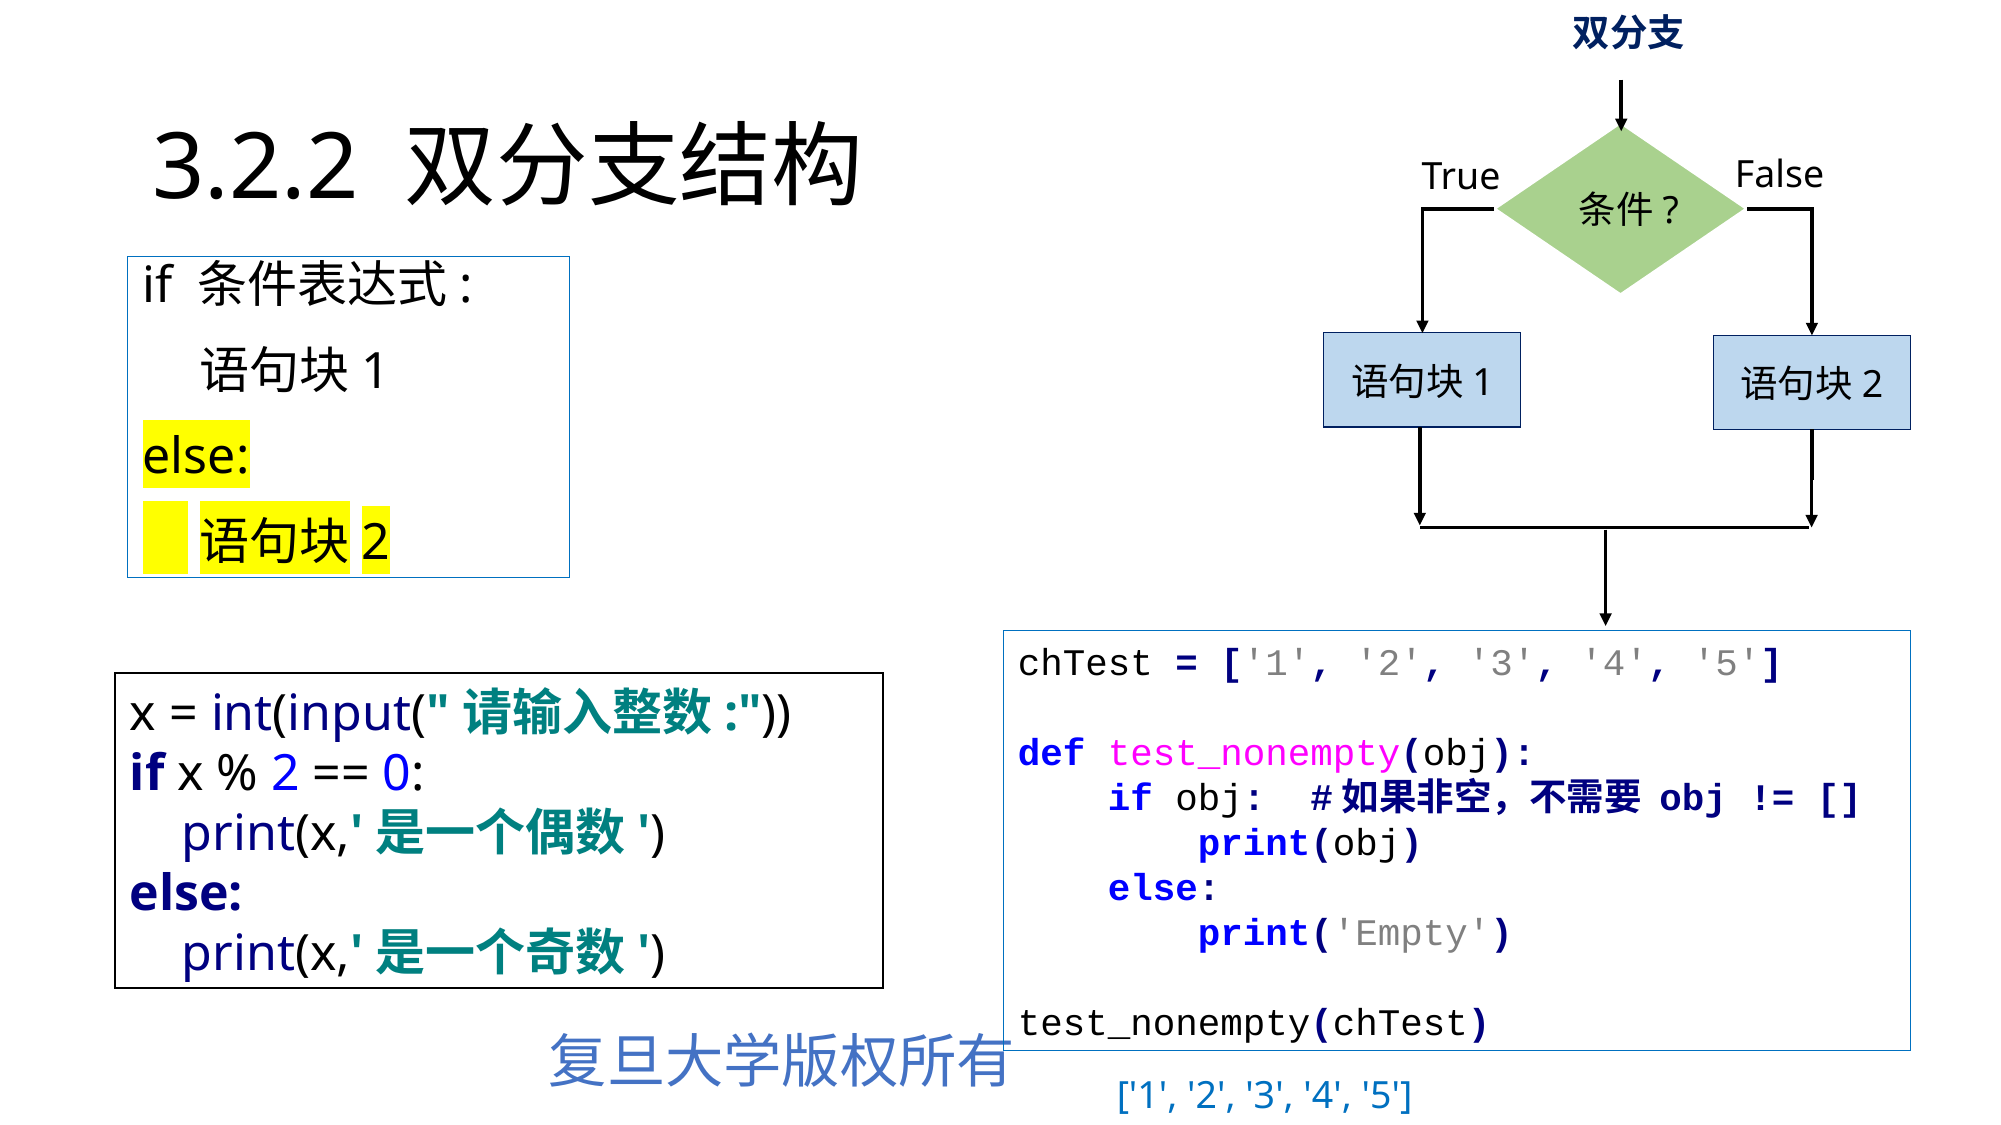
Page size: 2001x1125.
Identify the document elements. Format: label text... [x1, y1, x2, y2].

text_box ['1', '2', '3', '4', '5'] [1102, 1072, 1428, 1124]
text_box x = int(input("请输入整数:")) if x % 2 == 0: print(x,'是一个偶数') else: print(x,'是一个奇数') [114, 673, 884, 989]
list if 条件表达式: 语句块1 else: 语句块2 [127, 256, 570, 578]
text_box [1323, 1, 1911, 626]
title 3.2.2 双分支结构 [137, 59, 1323, 278]
text_box chTest = ['1', '2', '3', '4', '5'] def test_nonempty(obj): if obj: #如果非空，不需要 obj != [] print(obj) else: print('Empty') test_nonempty(chTest) [1003, 630, 1911, 1051]
